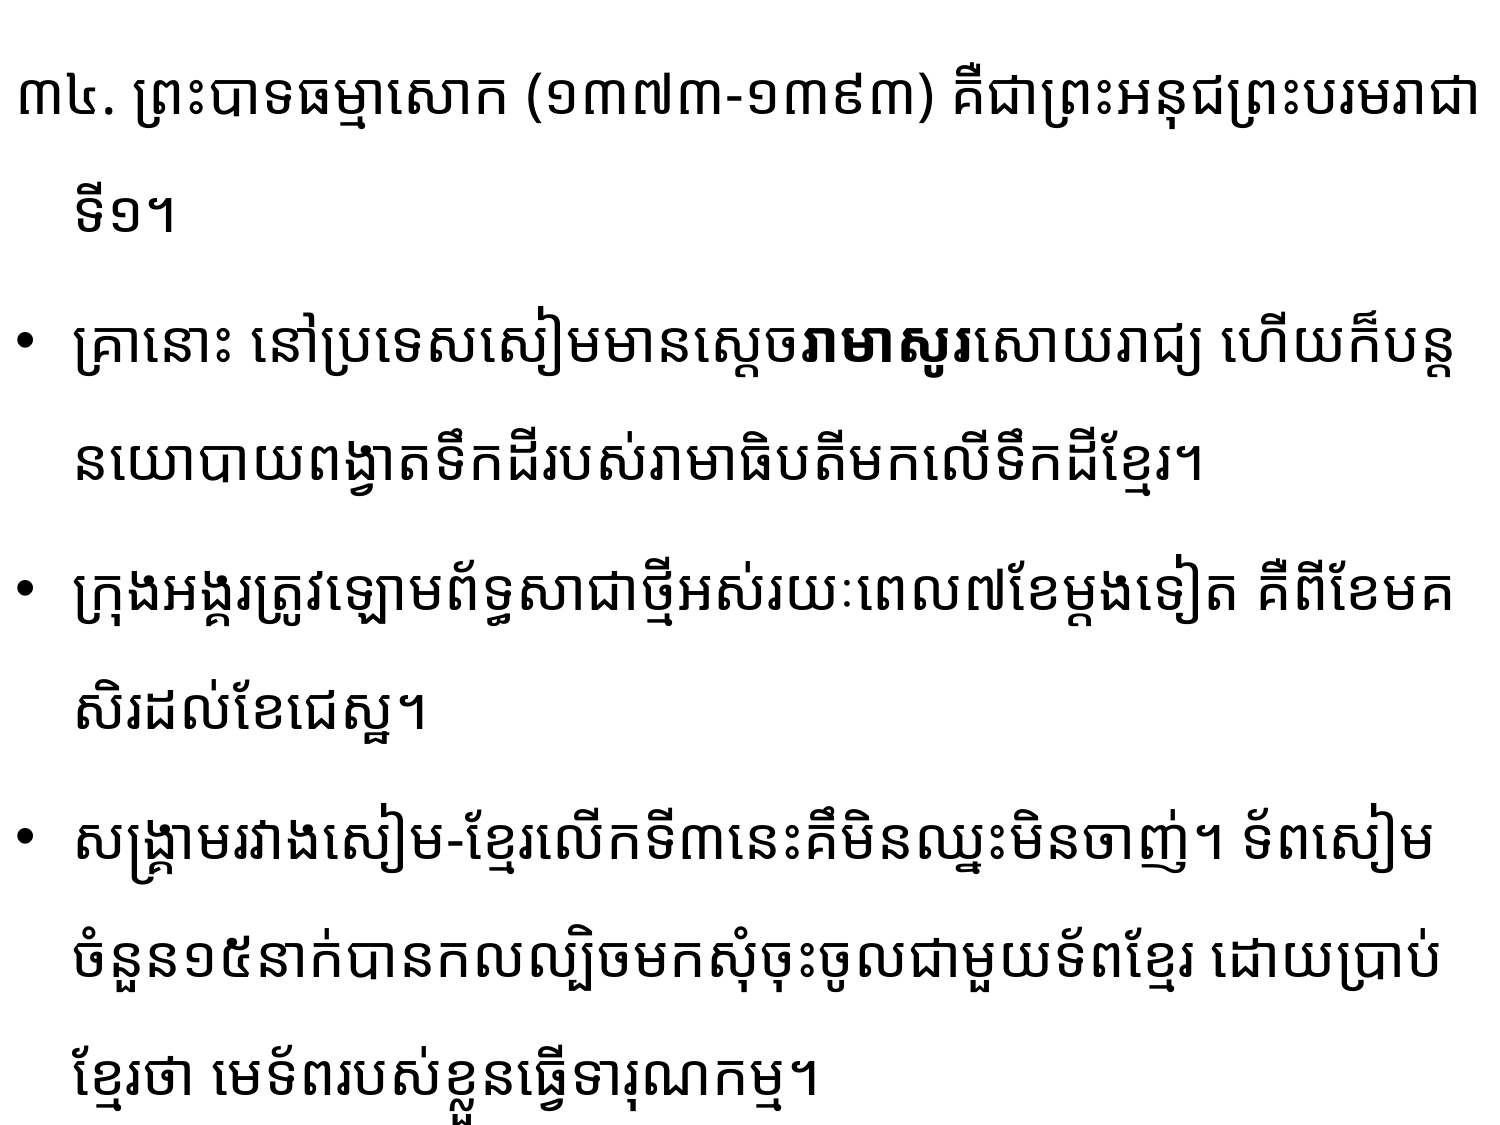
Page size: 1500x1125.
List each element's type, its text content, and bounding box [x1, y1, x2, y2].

list ៣៤. ព្រះបាទធម្មាសោក (១៣៧៣-១៣៩៣) គឺជាព្រះអនុជព្រះបរមរាជាទី១។ គ្រានោះ នៅប្រទេស​សៀម​មានស្ដេចរាមាសូរសោយរាជ្យ ហើយក៏បន្តនយោបាយពង្វាតទឹកដីរបស់រាមាធិបតីមកលើទឹកដីខ្មែរ។ ក្រុងអង្គរ​ត្រូវ​​ឡោមព័ទ្ធសាជាថ្មីអស់រយៈពេល៧ខែម្តងទៀត គឺពីខែមគសិរដល់ខែជេស្ឋ។ សង្រ្គាមរវាងសៀម-ខ្មែរលើក​ទី​៣​នេះគឹមិនឈ្នះមិនចាញ់។ ទ័ពសៀមចំនួន១៥នាក់បានកលល្បិចមកសុំចុះចូលជាមួយទ័ពខ្មែរ ដោយប្រាប់ខ្មែរ​ថា មេ​ទ័ពរបស់ខ្លួនធ្វើទារុណកម្ម។ [0, 0, 1500, 1125]
